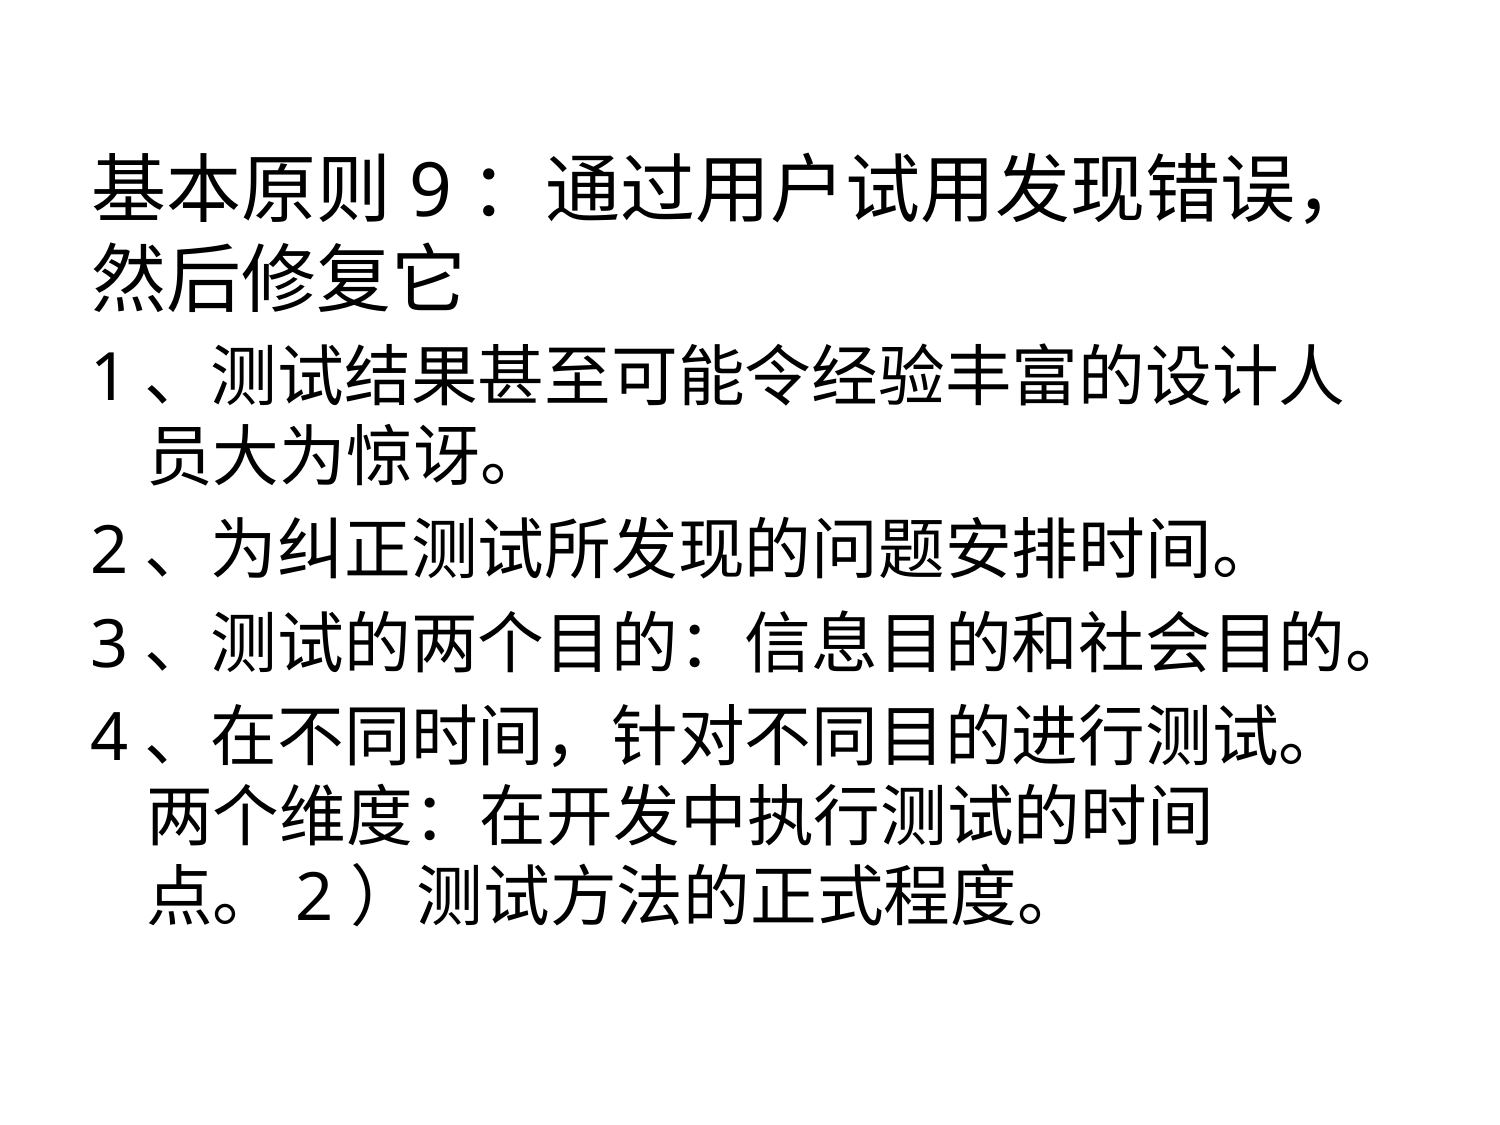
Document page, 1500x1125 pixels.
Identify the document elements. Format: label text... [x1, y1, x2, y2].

list 1、测试结果甚至可能令经验丰富的设计人员大为惊讶。 2、为纠正测试所发现的问题安排时间。 3、测试的两个目的：信息目的和社会目的。 4、在不同时间，针对不同目的进行测试。两个维度：在开发中执行测试的时间点。2）测试方法的正式程度。 [75, 326, 1425, 1005]
text_box 基本原则9：通过用户试用发现错误，然后修复它 [76, 172, 1427, 291]
